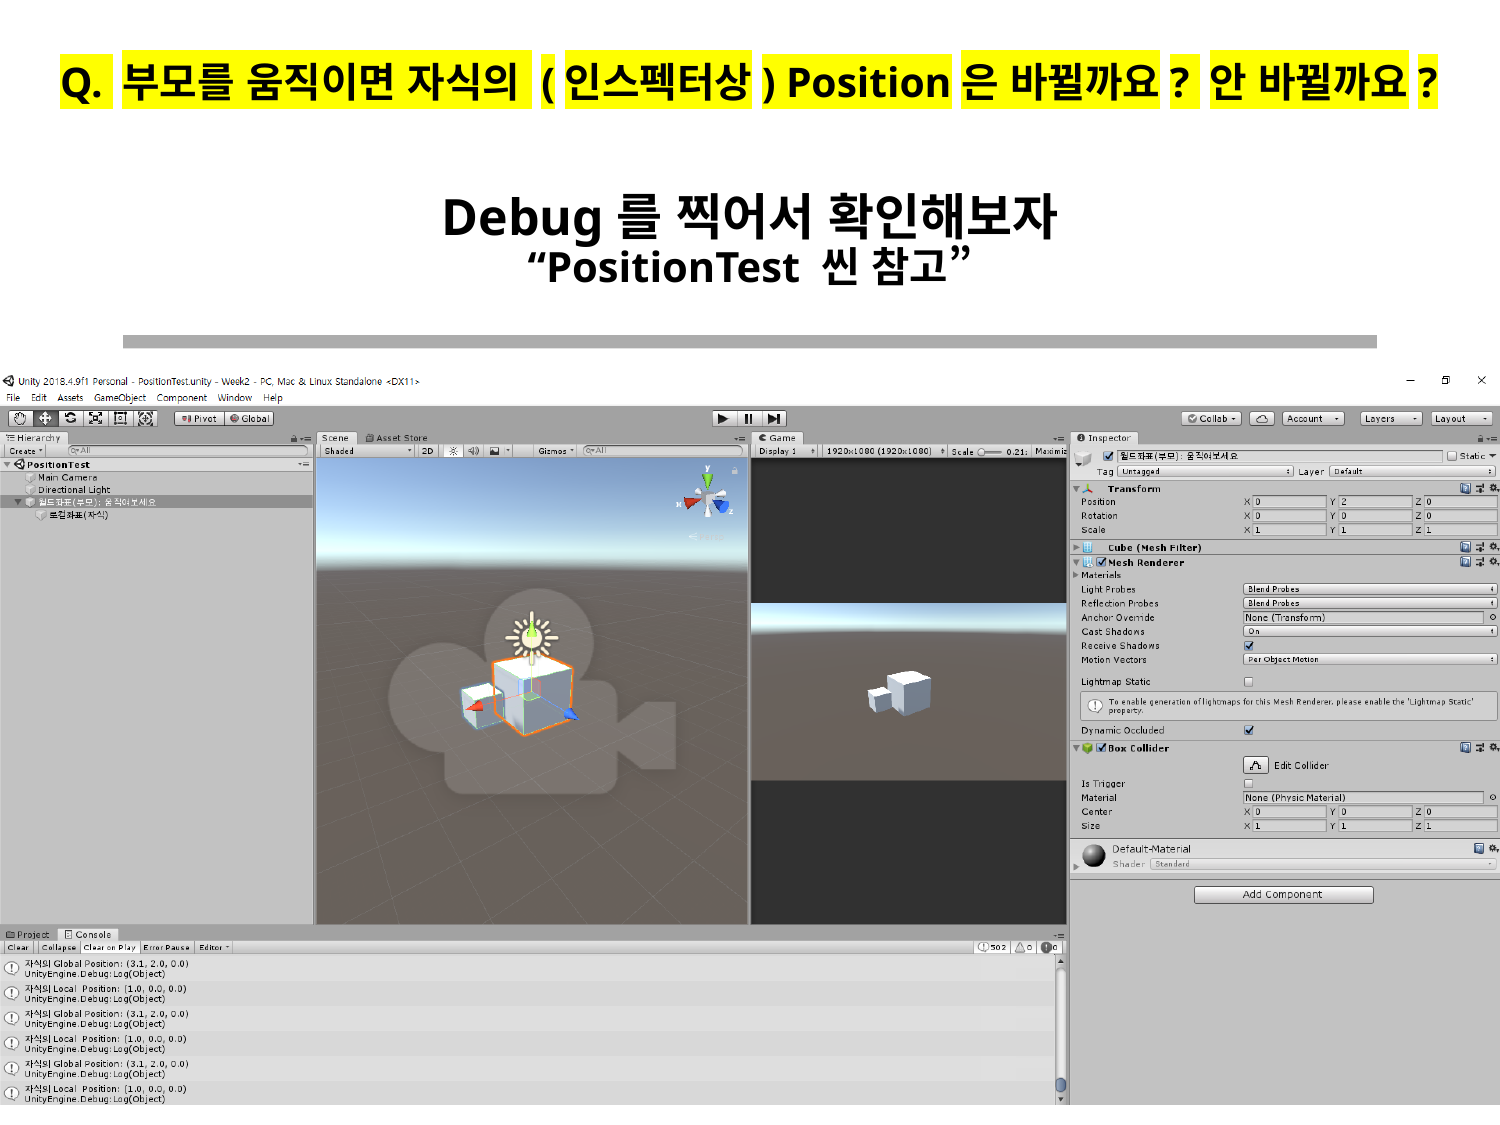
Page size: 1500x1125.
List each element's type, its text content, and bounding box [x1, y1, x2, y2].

text_box Debug를 찍어서 확인해보자 “PositionTest 씬 참고” [369, 161, 1130, 299]
text_box [121, 333, 1379, 350]
text_box Q. 부모를 움직이면 자식의 (인스펙터상) Position은 바뀔까요? 안 바뀔까요? [0, 54, 1498, 114]
picture [0, 372, 1500, 1105]
